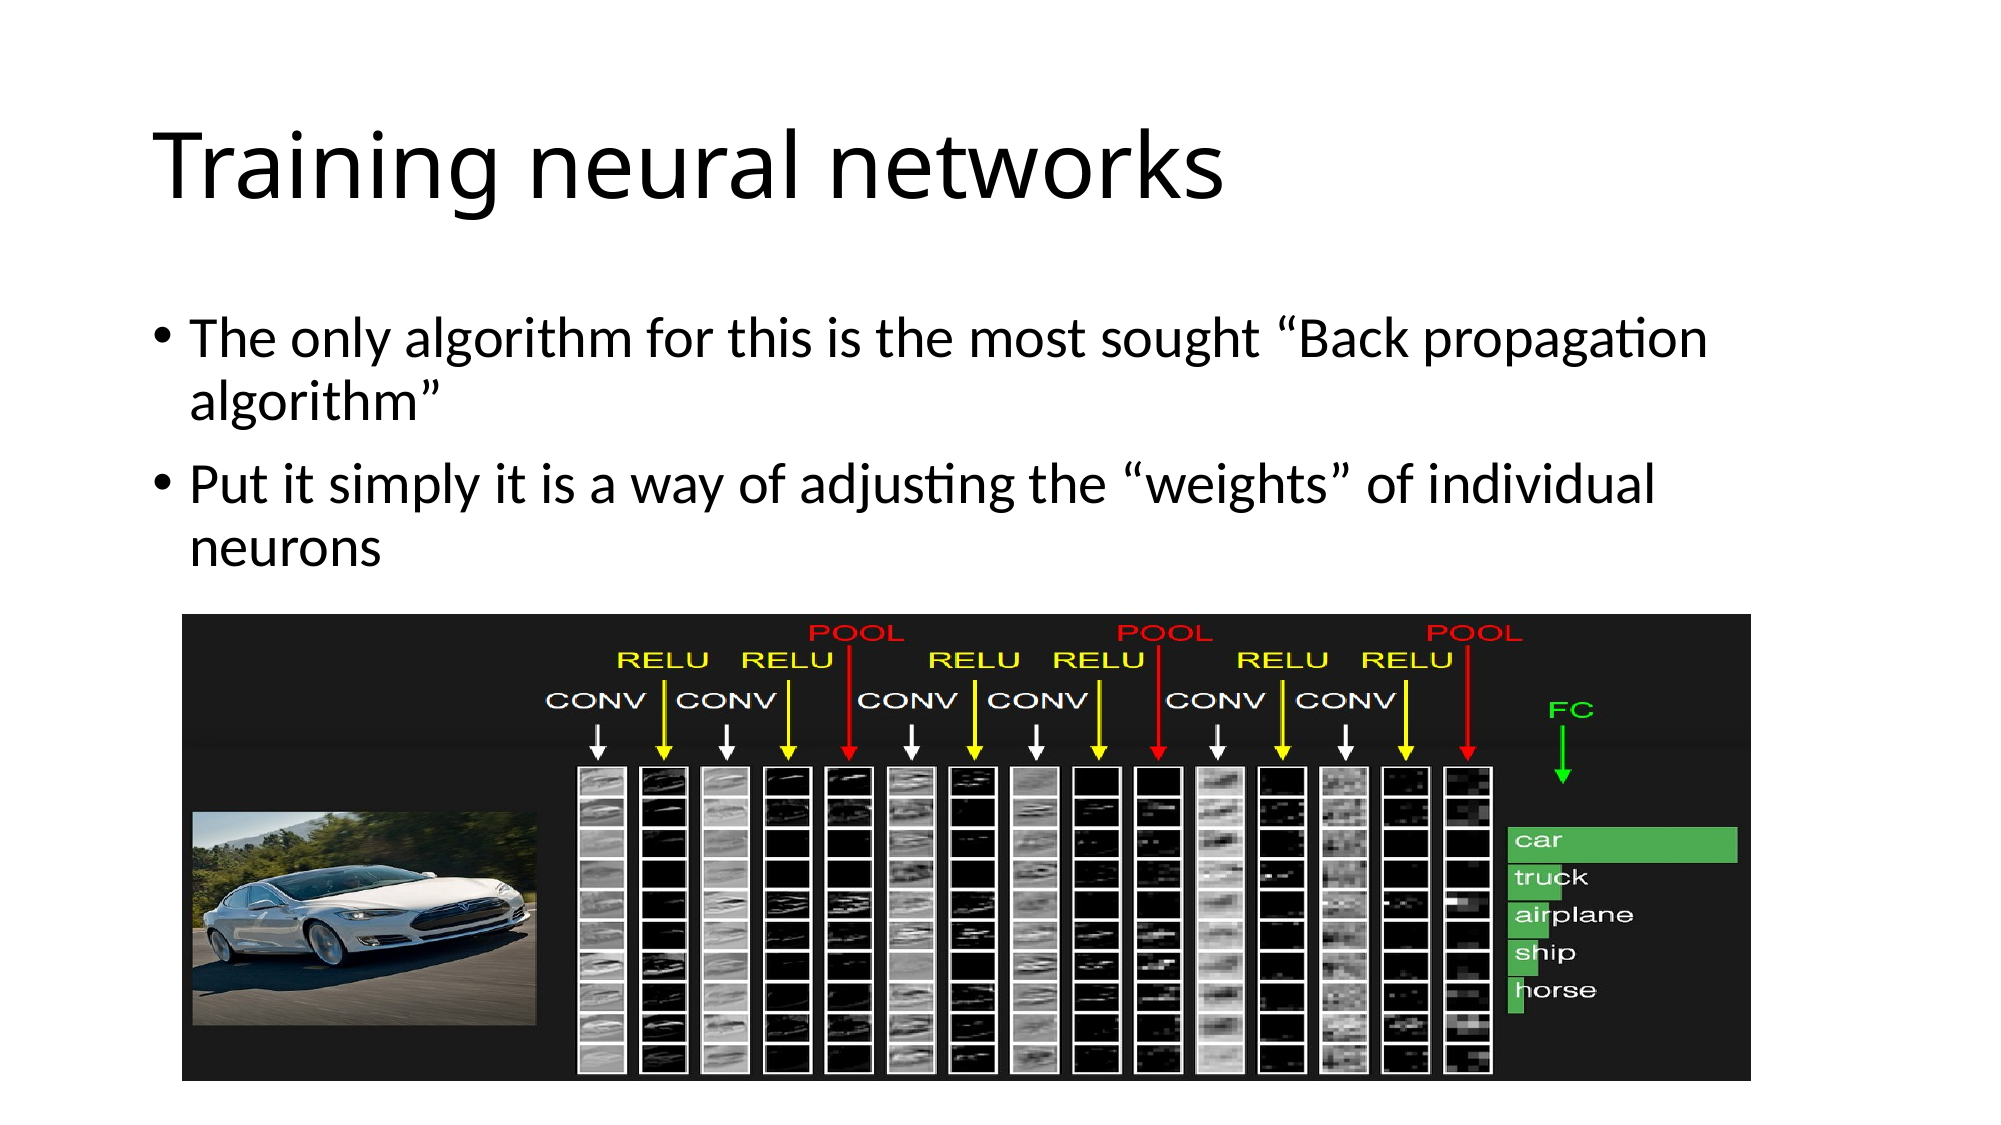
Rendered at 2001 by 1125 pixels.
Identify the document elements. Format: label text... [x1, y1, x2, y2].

text_box The only algorithm for this is the most sought “Back propagation algorithm” Put it simply it is a way of adjusting the “weights” of individual neurons [137, 299, 1863, 1014]
picture [182, 613, 1751, 1081]
text_box Training neural networks [137, 59, 1863, 278]
